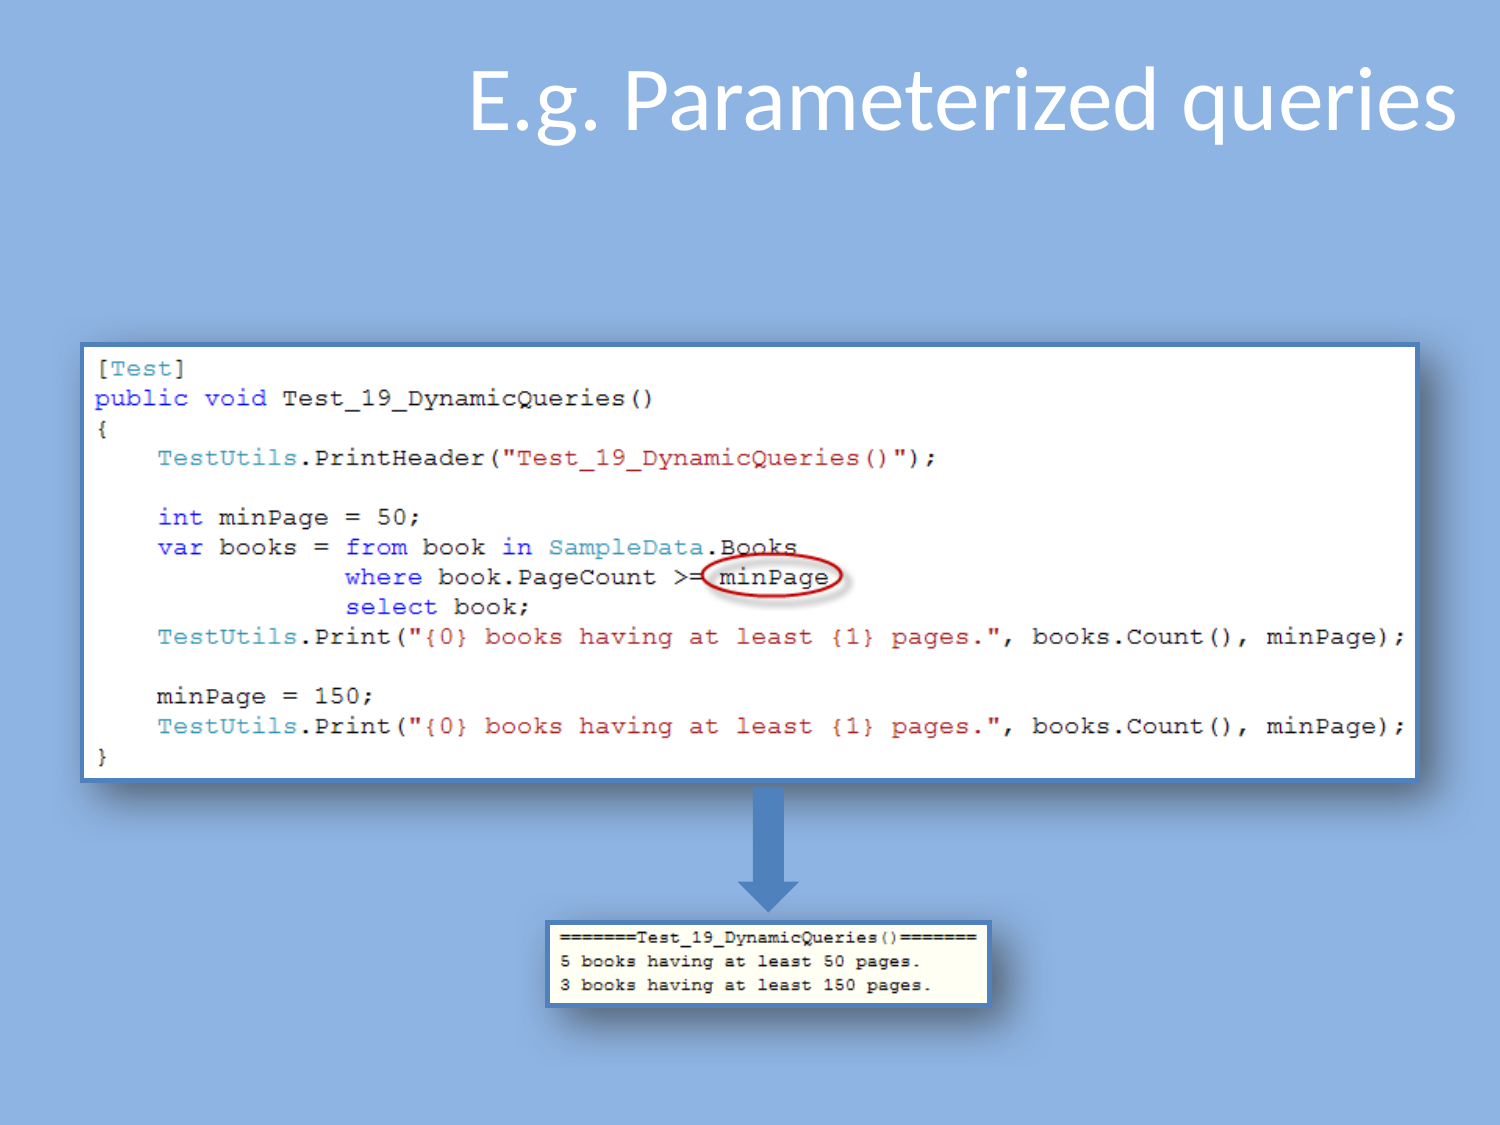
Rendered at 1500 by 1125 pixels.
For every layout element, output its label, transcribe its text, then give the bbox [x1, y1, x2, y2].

picture [549, 924, 988, 1004]
text_box [735, 788, 802, 915]
picture [84, 346, 1416, 779]
title E.g. Parameterized queries [24, 12, 1475, 175]
